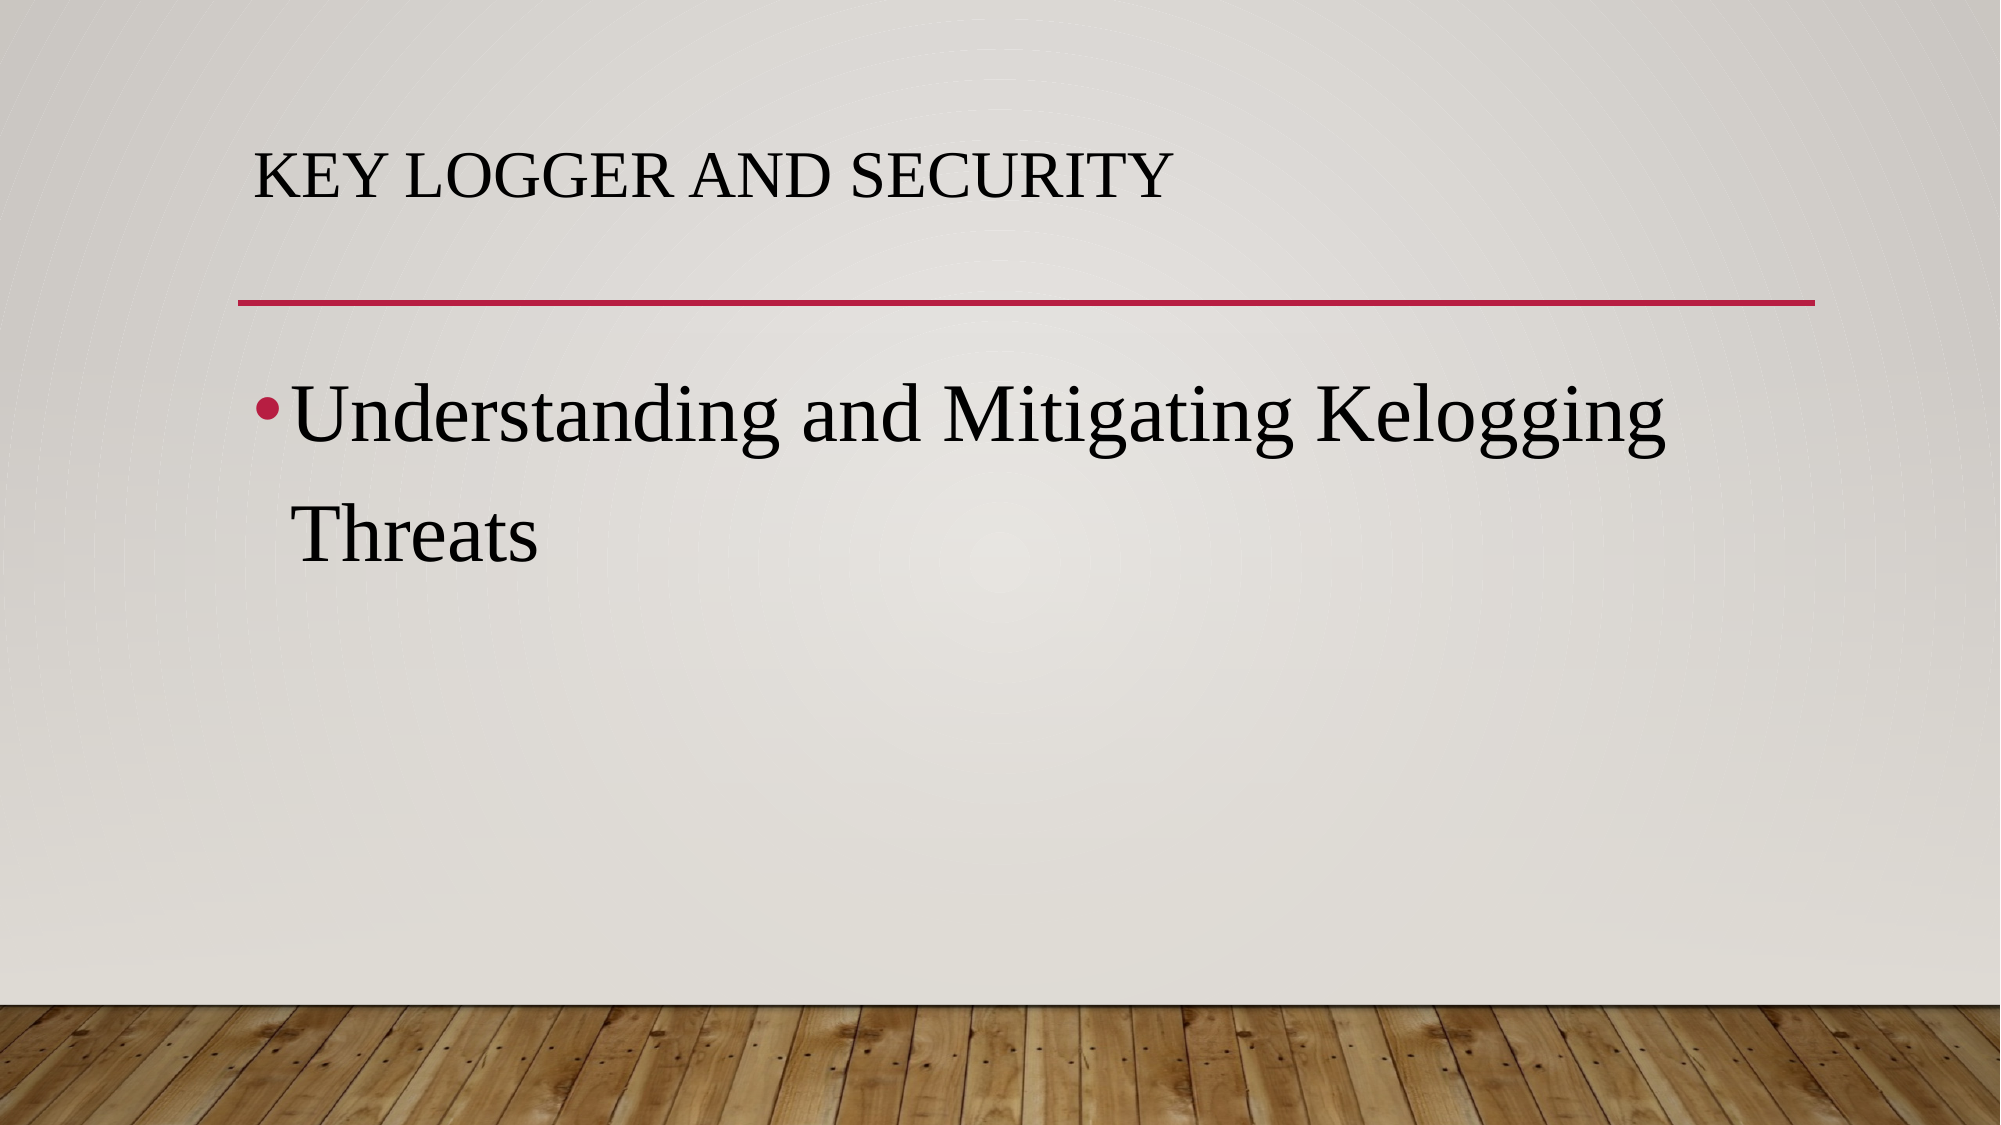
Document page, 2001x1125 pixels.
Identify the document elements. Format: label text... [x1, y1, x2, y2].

list Understanding and Mitigating Kelogging Threats [238, 330, 1814, 897]
title KEY LOGGER AND SECURITY [238, 131, 1814, 305]
picture [0, 1005, 2000, 1125]
